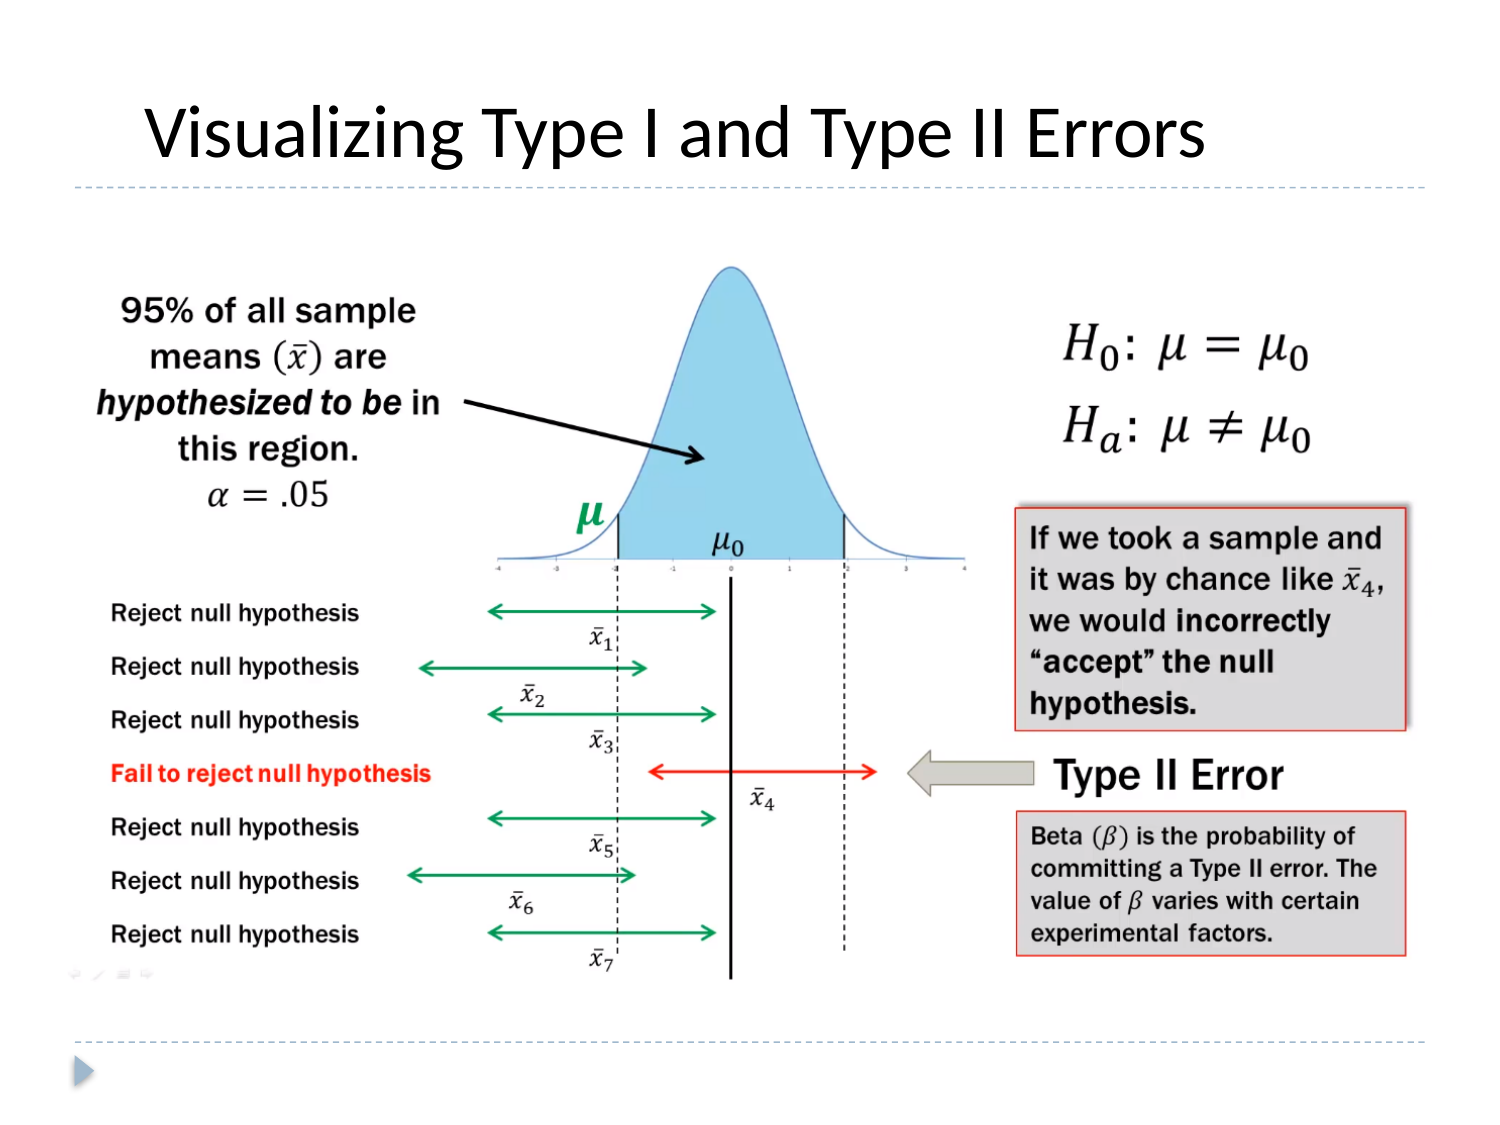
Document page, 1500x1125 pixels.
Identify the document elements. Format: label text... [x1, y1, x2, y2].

picture [62, 212, 1436, 988]
text_box Visualizing Type I and Type II Errors [129, 74, 1224, 180]
